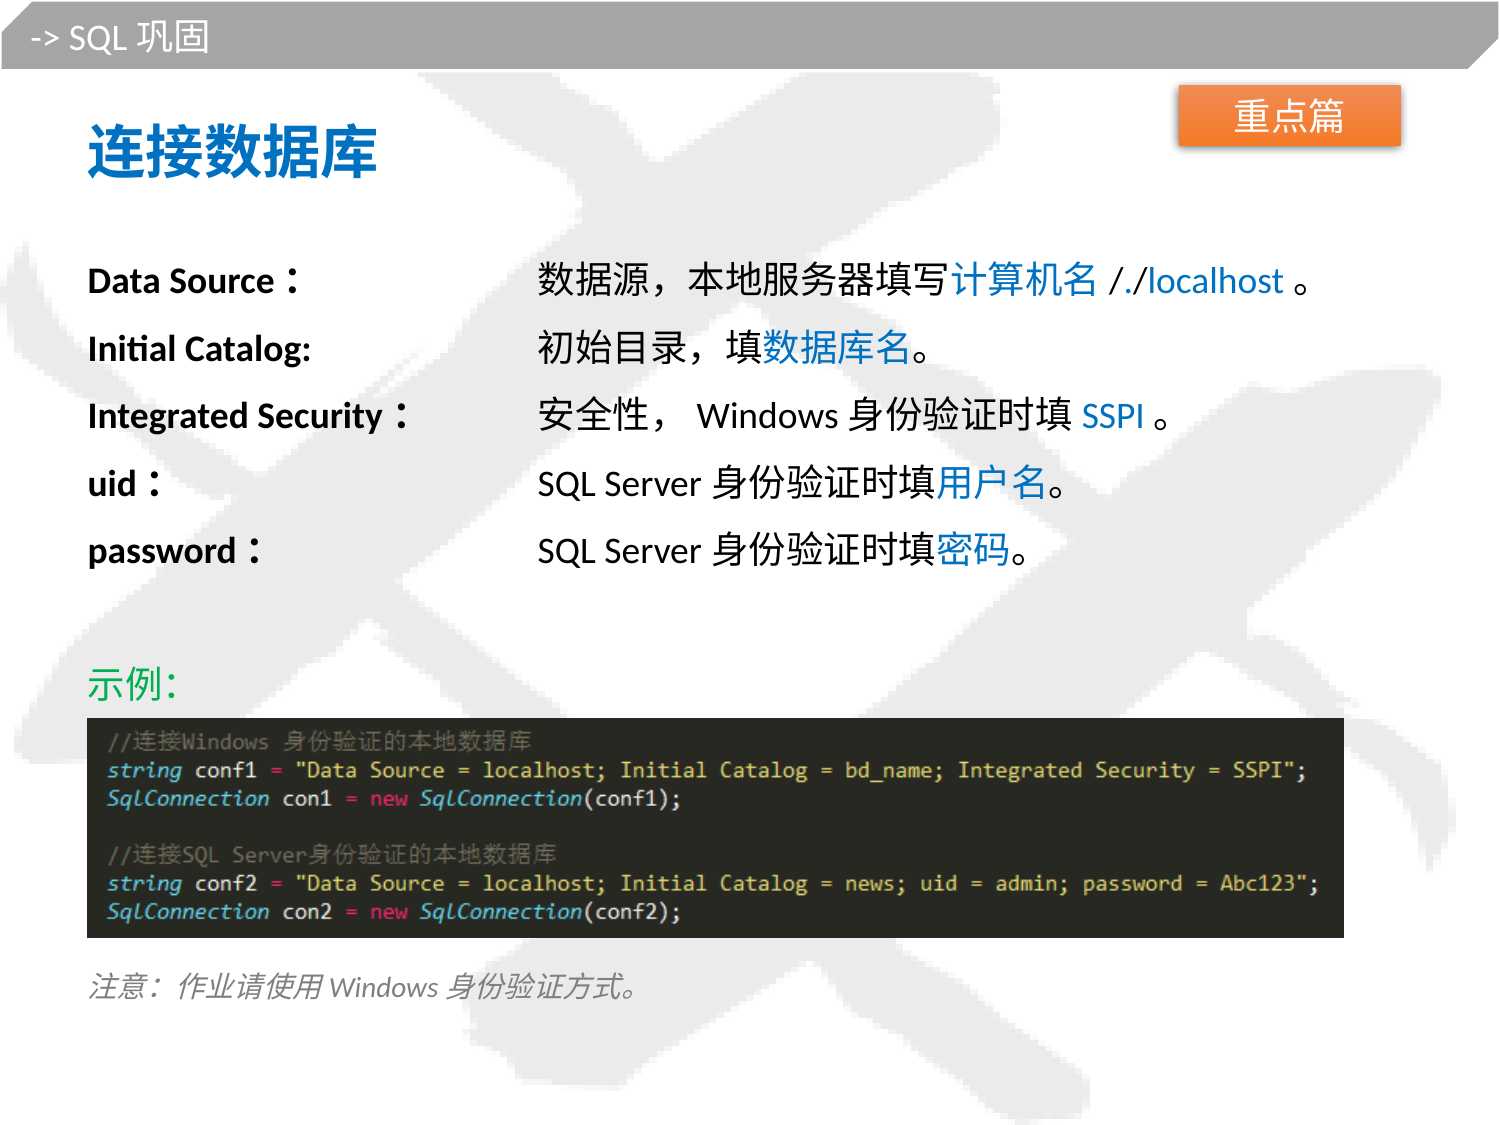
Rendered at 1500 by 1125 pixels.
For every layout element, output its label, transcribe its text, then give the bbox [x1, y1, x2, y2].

text_box 重点篇 [1178, 85, 1401, 146]
text_box 连接数据库 [72, 107, 1407, 193]
picture [87, 718, 1344, 938]
text_box Data Source： 数据源，本地服务器填写计算机名/./localhost。 Initial Catalog: 初始目录，填数据库名。 Integrated Security： 安全性，Windows身份验证时填SSPI。 uid： SQL Server身份验证时填用户名。 password： SQL Server身份验证时填密码。 示例： [72, 226, 1407, 714]
text_box -> SQL巩固 [0, 0, 1500, 73]
text_box 注意：作业请使用Windows身份验证方式。 [72, 960, 1407, 1011]
